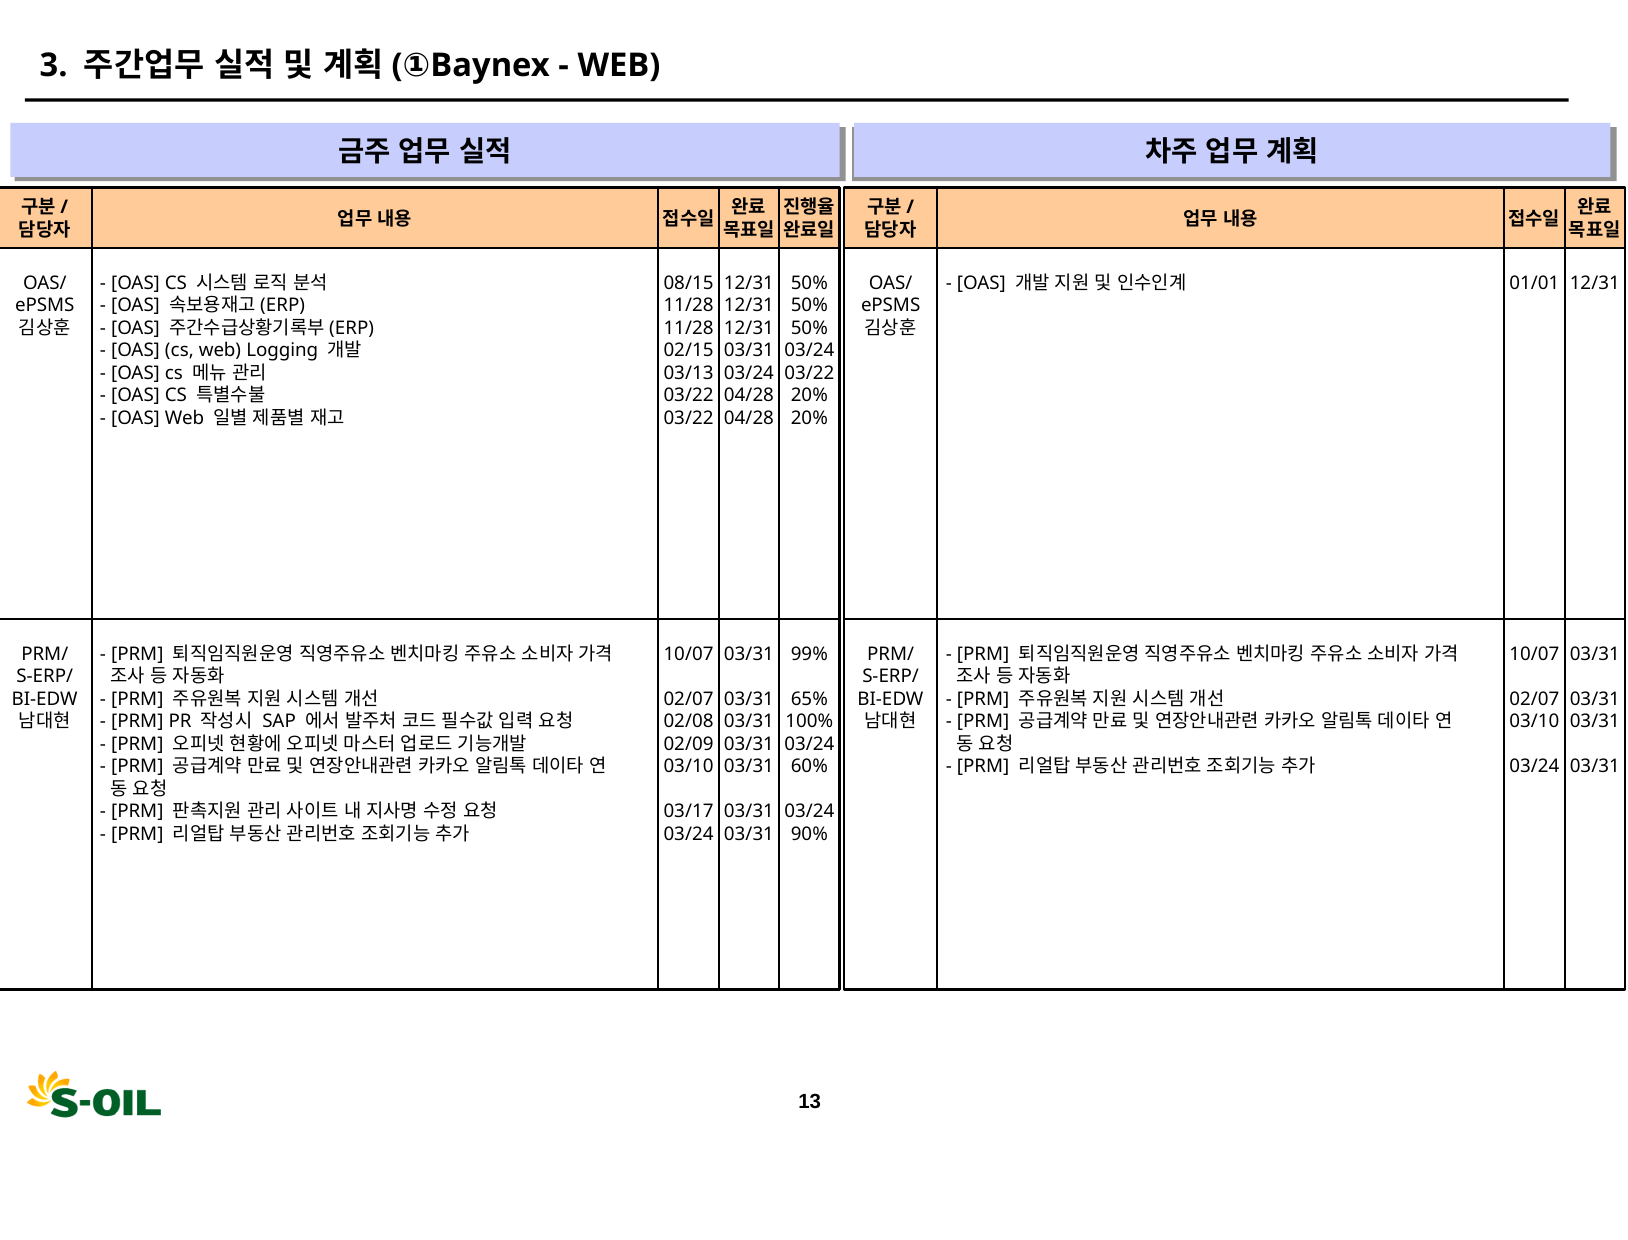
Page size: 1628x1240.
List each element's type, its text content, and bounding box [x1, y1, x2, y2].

text_box 구분/ 담당자 [0, 187, 91, 247]
text_box 접수일 [1504, 187, 1564, 247]
text_box 구분/ 담당자 [843, 187, 937, 247]
text_box 01/01 [1505, 247, 1565, 618]
text_box PRM/ S-ERP/ BI-EDW 남대현 [843, 618, 937, 990]
text_box [937, 618, 1505, 990]
text_box 접수일 [658, 187, 718, 247]
text_box OAS/ ePSMS 김상훈 [0, 247, 91, 618]
text_box 차주 업무 계획 [854, 122, 1611, 177]
text_box 완료 목표일 [718, 187, 779, 247]
text_box 03/31 03/31 03/31 03/31 03/31 03/31 03/31 [719, 618, 779, 990]
text_box 진행율 완료일 [779, 187, 840, 247]
text_box 금주 업무 실적 [10, 122, 840, 177]
text_box [91, 247, 659, 618]
text_box 12/31 [1565, 247, 1625, 618]
text_box 03/31 03/31 03/31 03/31 [1565, 618, 1625, 990]
text_box " " [14, 127, 846, 182]
text_box 3. 주간업무 실적 및 계획(①Baynex - WEB) [39, 43, 1019, 107]
text_box [937, 247, 1505, 618]
text_box 10/07 02/07 03/10 03/24 [1505, 618, 1565, 990]
text_box 10/07 02/07 02/08 02/09 03/10 03/17 03/24 [659, 618, 719, 990]
text_box 50% 50% 50% 03/24 03/22 20% 20% [779, 247, 840, 618]
text_box 99% 65% 100% 03/24 60% 03/24 90% [779, 618, 840, 990]
text_box 12/31 12/31 12/31 03/31 03/24 04/28 04/28 [719, 247, 779, 618]
text_box 업무 내용 [91, 187, 658, 247]
text_box " " [852, 127, 1617, 182]
text_box 08/15 11/28 11/28 02/15 03/13 03/22 03/22 [659, 247, 719, 618]
text_box [91, 618, 659, 990]
text_box OAS/ ePSMS 김상훈 [843, 247, 937, 618]
text_box 업무 내용 [937, 187, 1504, 247]
text_box PRM/ S-ERP/ BI-EDW 남대현 [0, 618, 91, 990]
text_box 완료 목표일 [1564, 187, 1625, 247]
